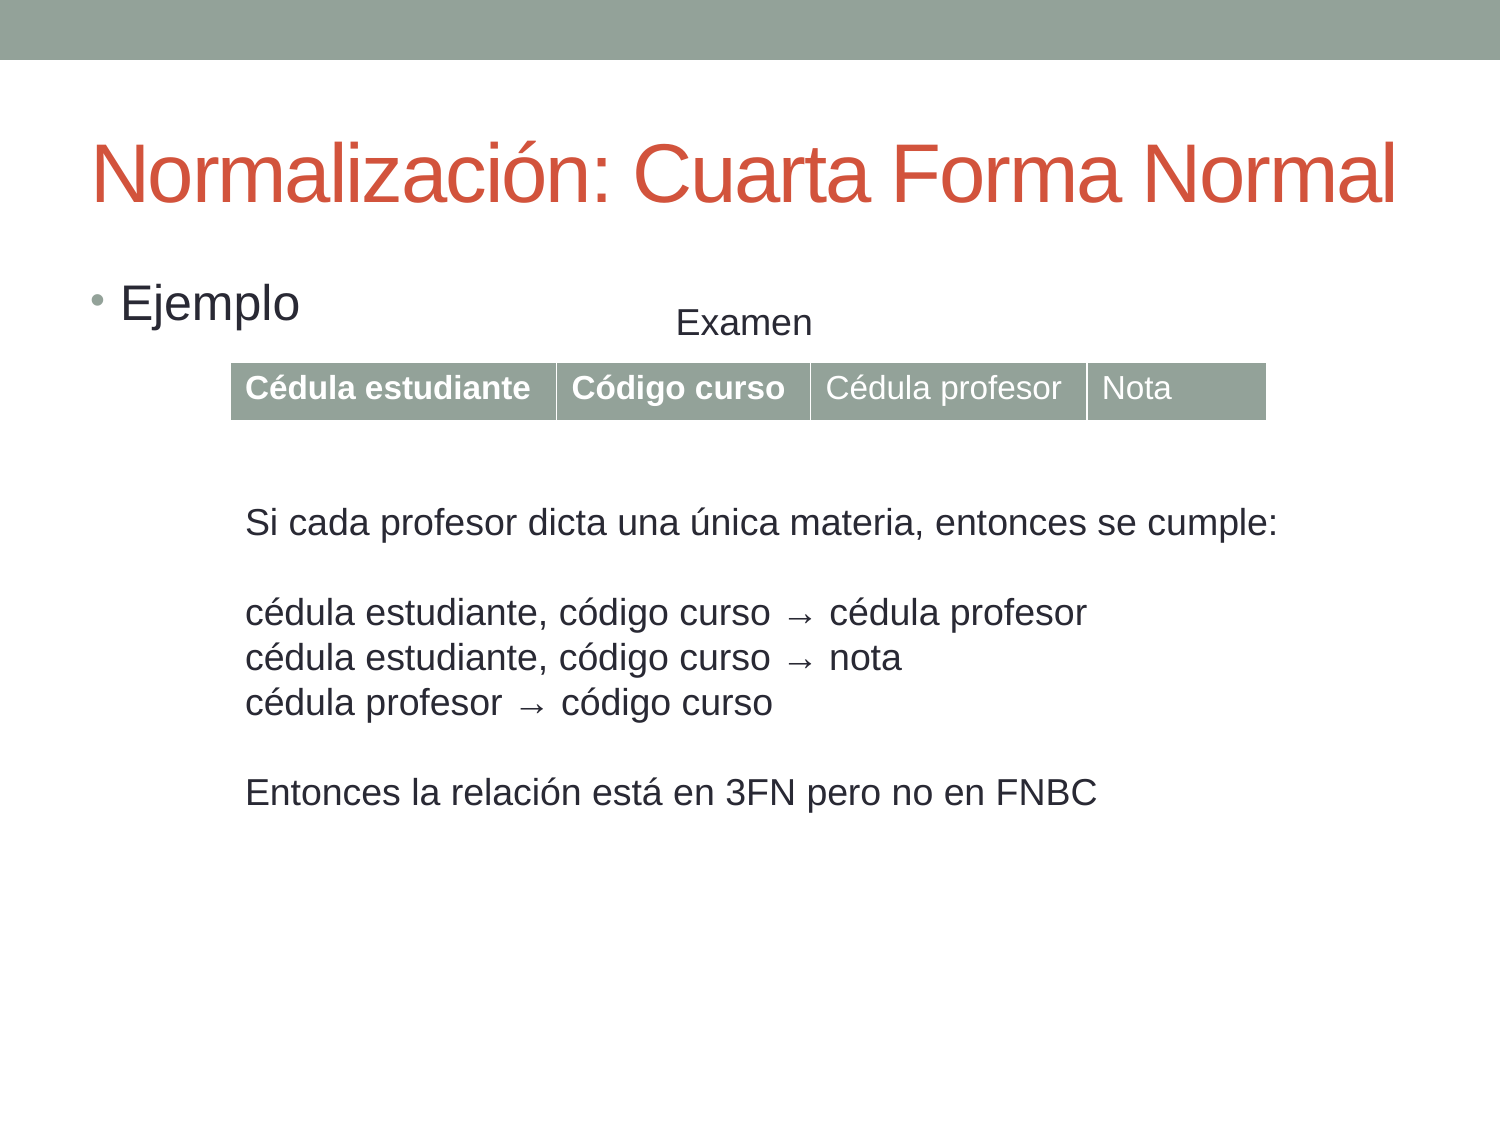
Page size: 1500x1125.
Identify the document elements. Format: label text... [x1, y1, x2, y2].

list Ejemplo [75, 262, 1425, 1063]
text_box Si cada profesor dicta una única materia, entonces se cumple: cédula estudiante, código curso → cédula profesor cédula estudiante, código curso → nota cédula profesor → código curso Entonces la relación está en 3FN pero no en FNBC [230, 490, 1317, 821]
text_box Examen [513, 290, 975, 351]
table_header Nota [1088, 363, 1266, 420]
title Normalización: Cuarta Forma Normal [75, 87, 1425, 250]
table_header Cédula estudiante [231, 363, 556, 420]
table_header Código curso [557, 363, 810, 420]
table_header Cédula profesor [811, 363, 1086, 420]
